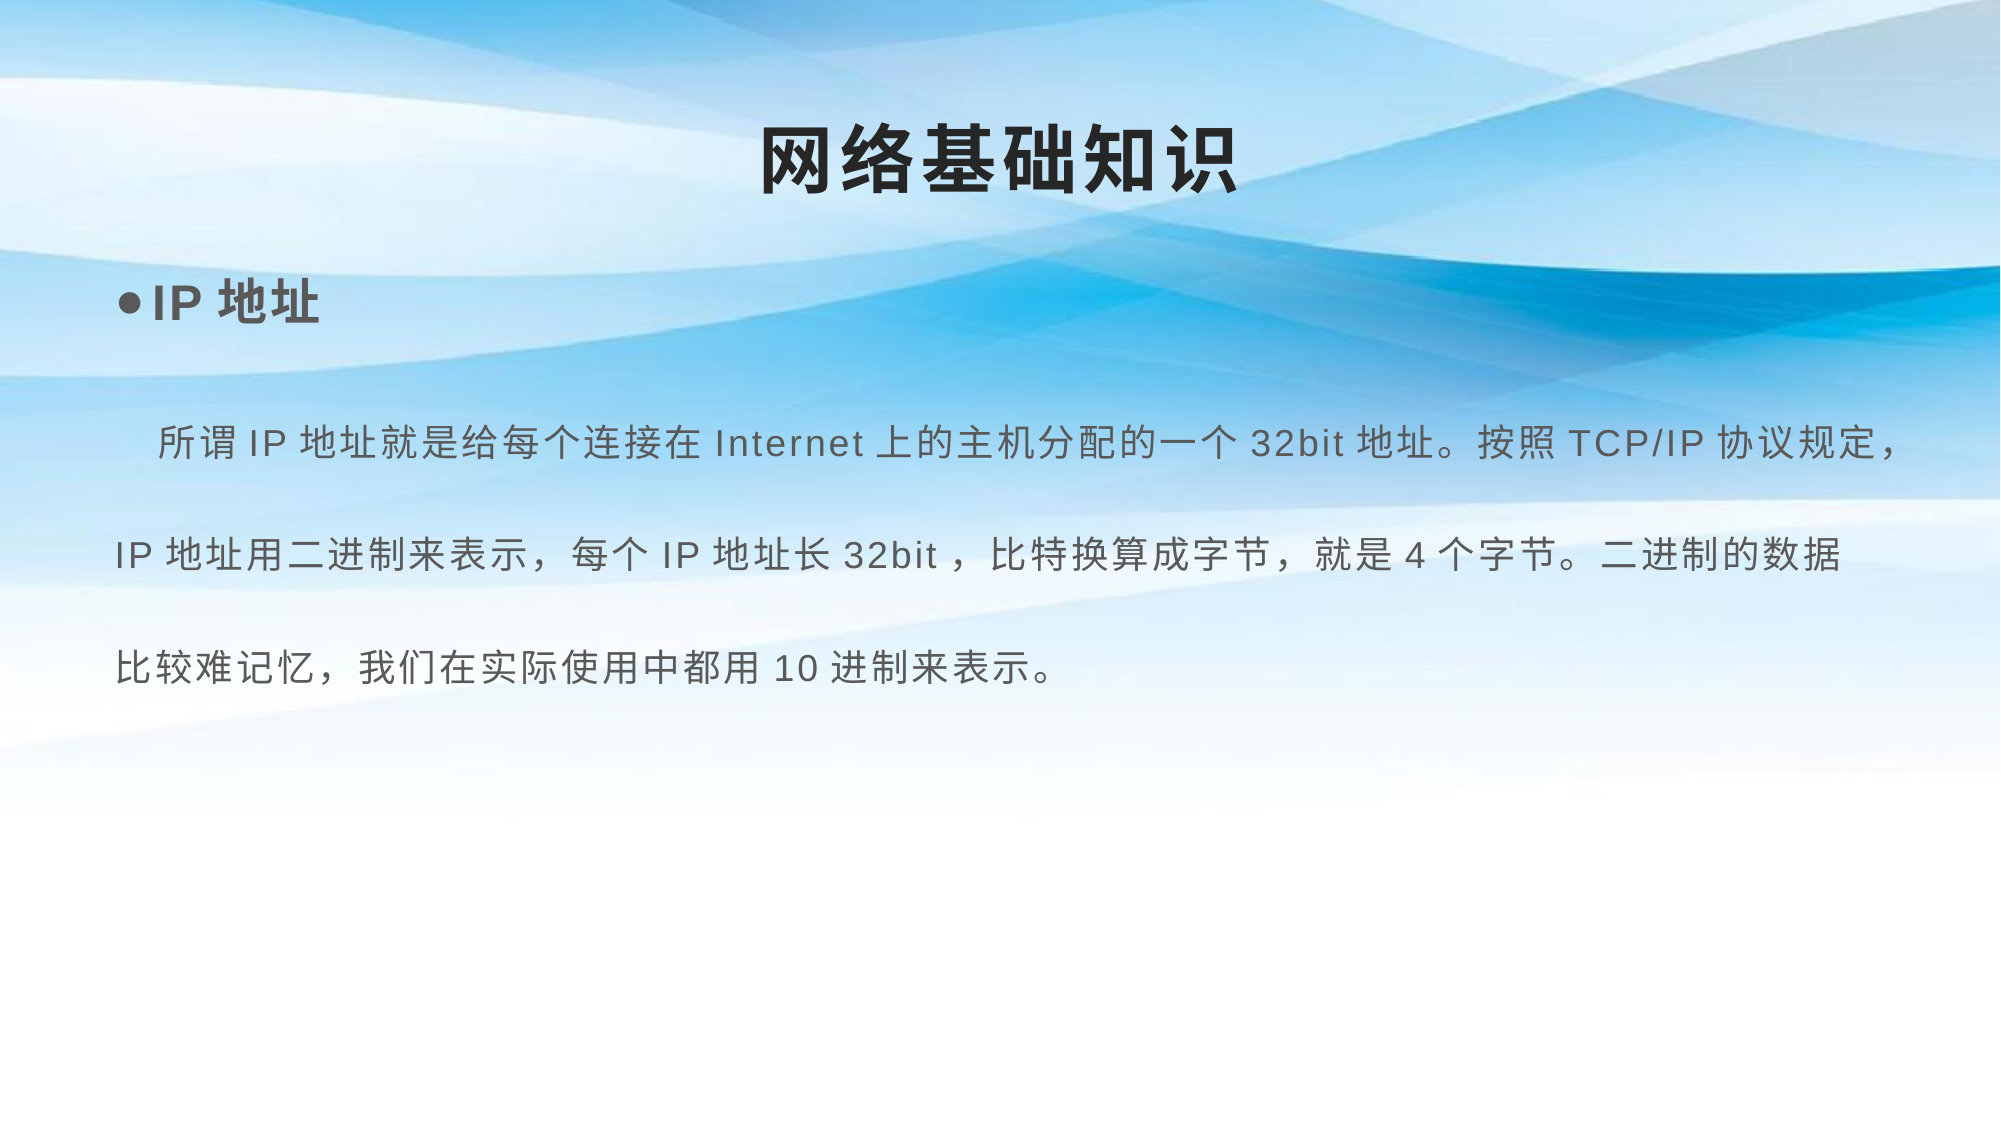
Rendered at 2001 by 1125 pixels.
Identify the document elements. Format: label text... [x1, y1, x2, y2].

picture [0, 0, 2001, 1125]
list IP地址 所谓IP地址就是给每个连接在Internet上的主机分配的一个32bit地址。按照TCP/IP协议规定，IP地址用二进制来表示，每个IP地址长32bit，比特换算成字节，就是4个字节。二进制的数据比较难记忆，我们在实际使用中都用10进制来表示。 [99, 244, 1900, 1026]
title 网络基础知识 [99, 99, 1900, 216]
